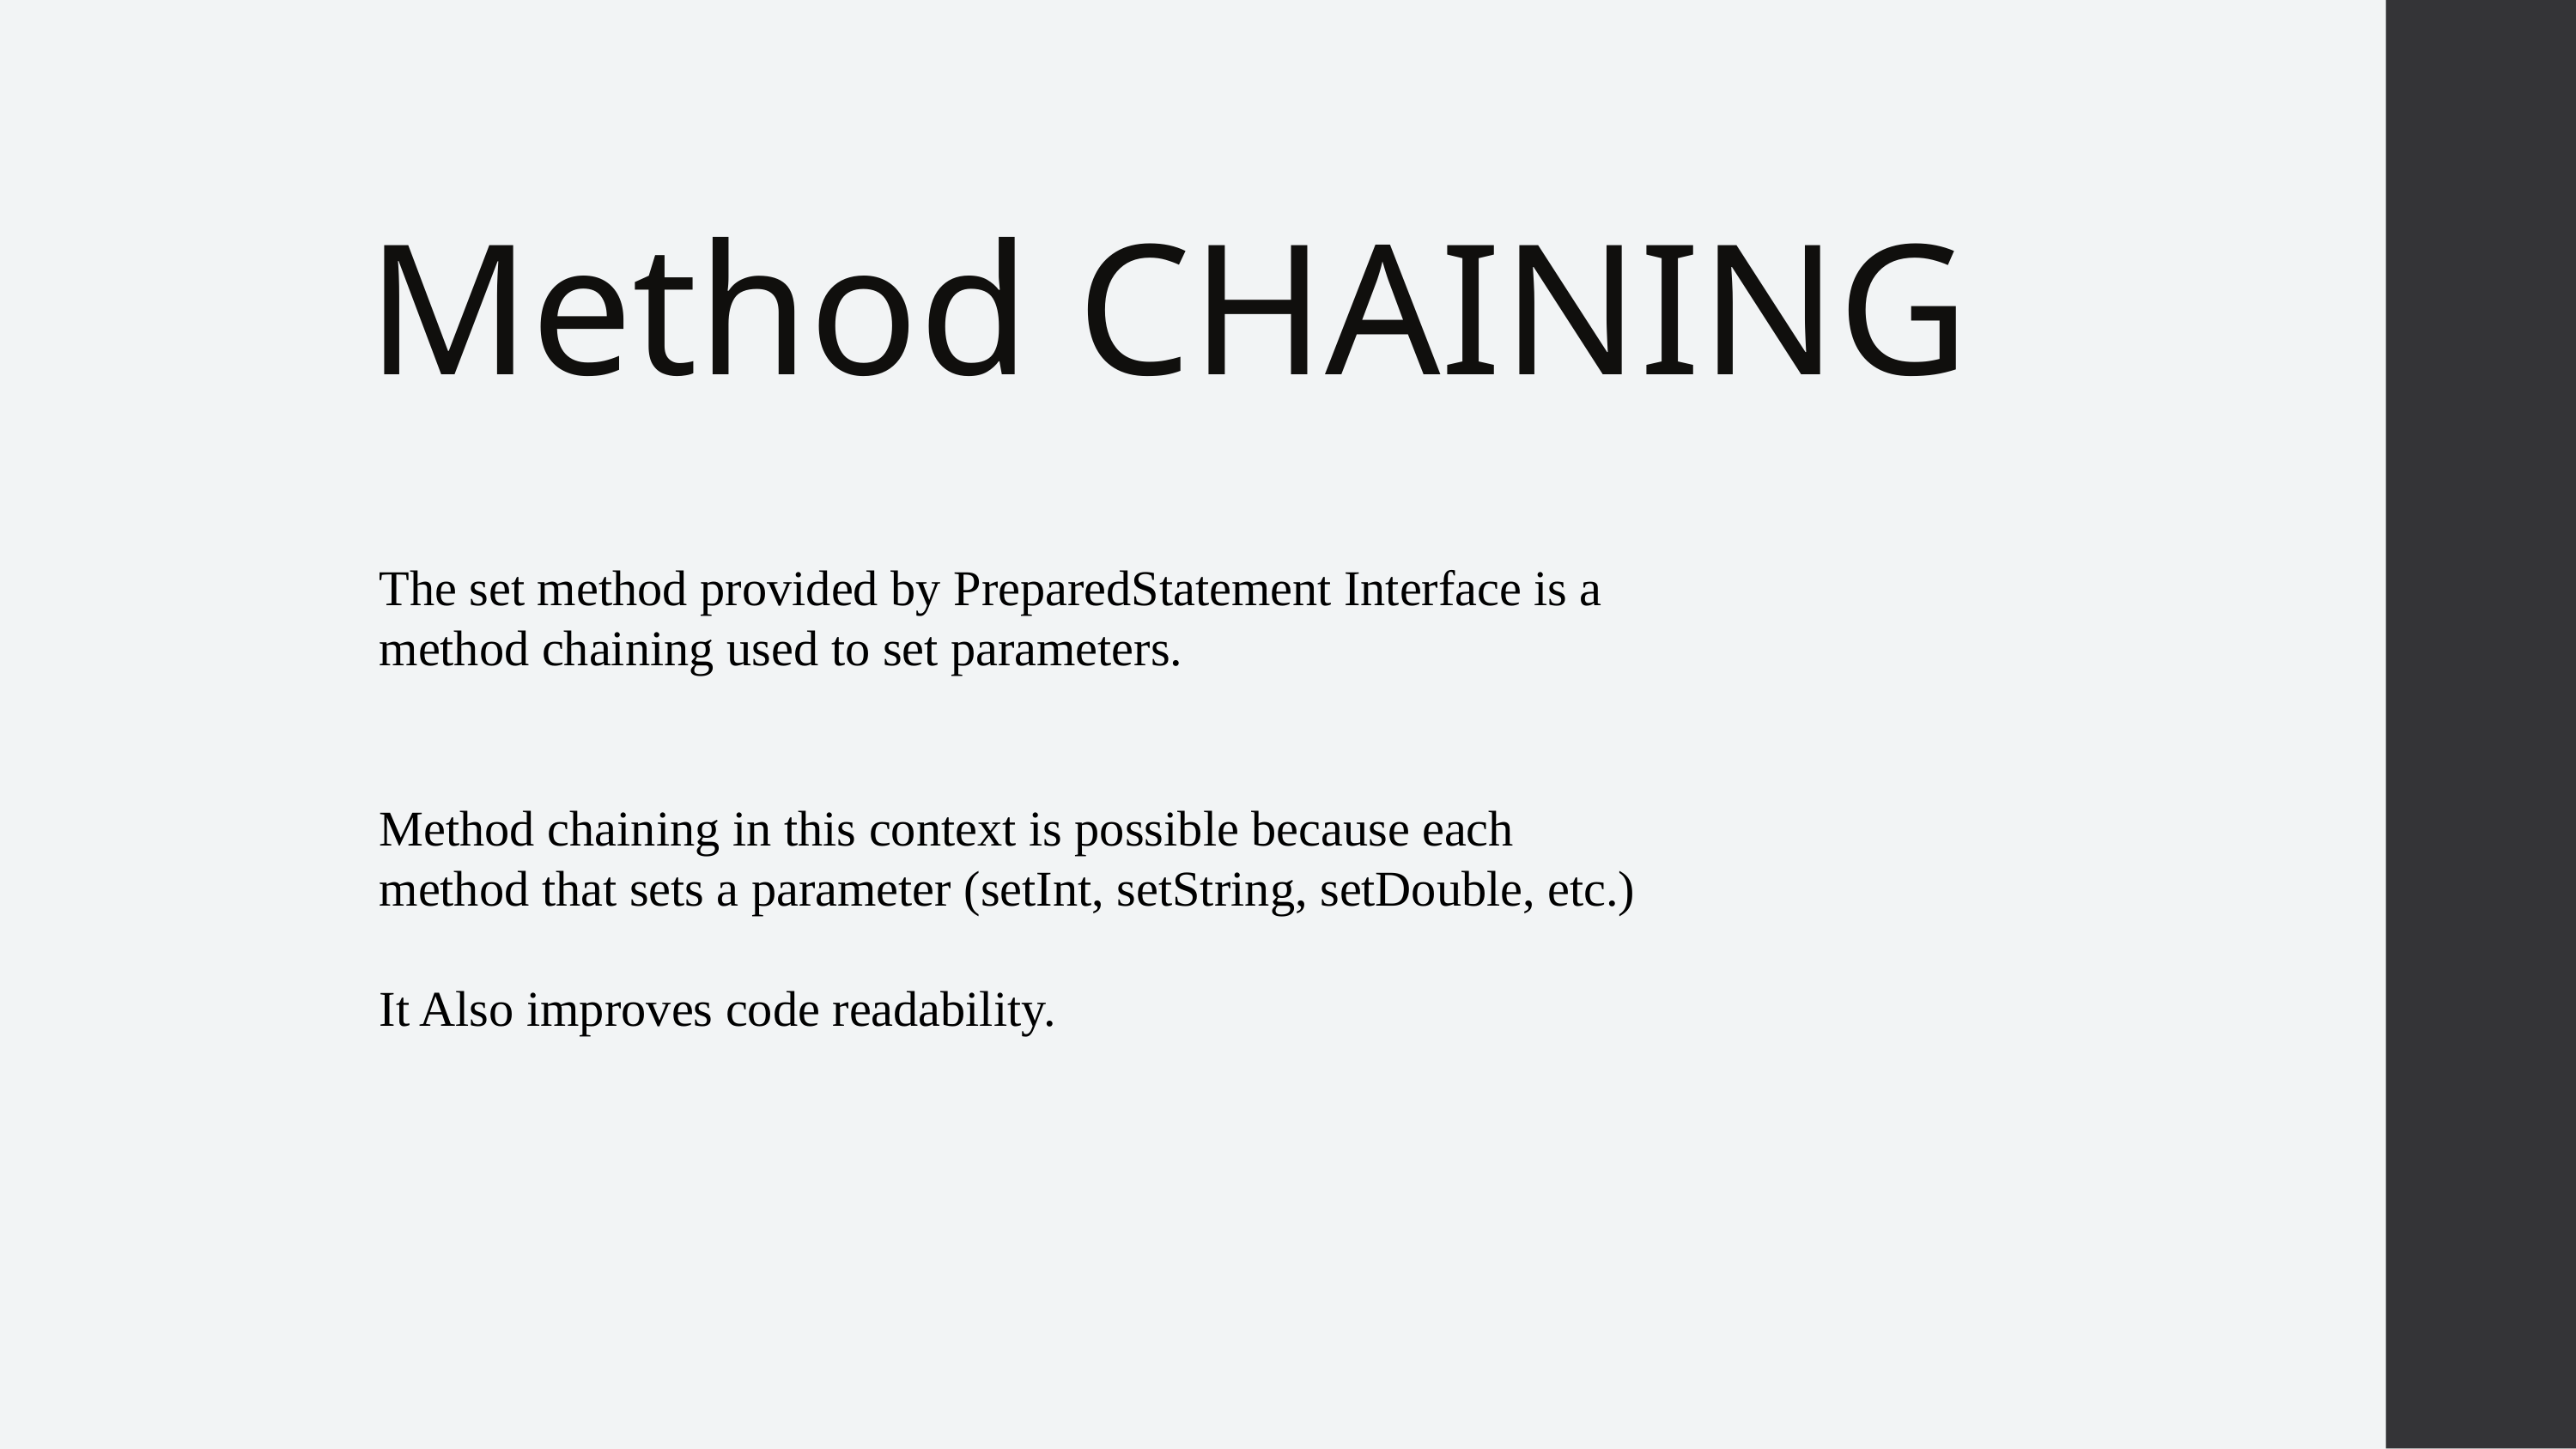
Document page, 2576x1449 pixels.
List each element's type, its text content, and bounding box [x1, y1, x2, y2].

text_box Method CHAINING [367, 161, 2066, 411]
text_box The set method provided by PreparedStatement Interface is a method chaining used to set parameters. Method chaining in this context is possible because each method that sets a parameter (setInt, setString, setDouble, etc.) It Also improves code readability. [367, 549, 1657, 1043]
